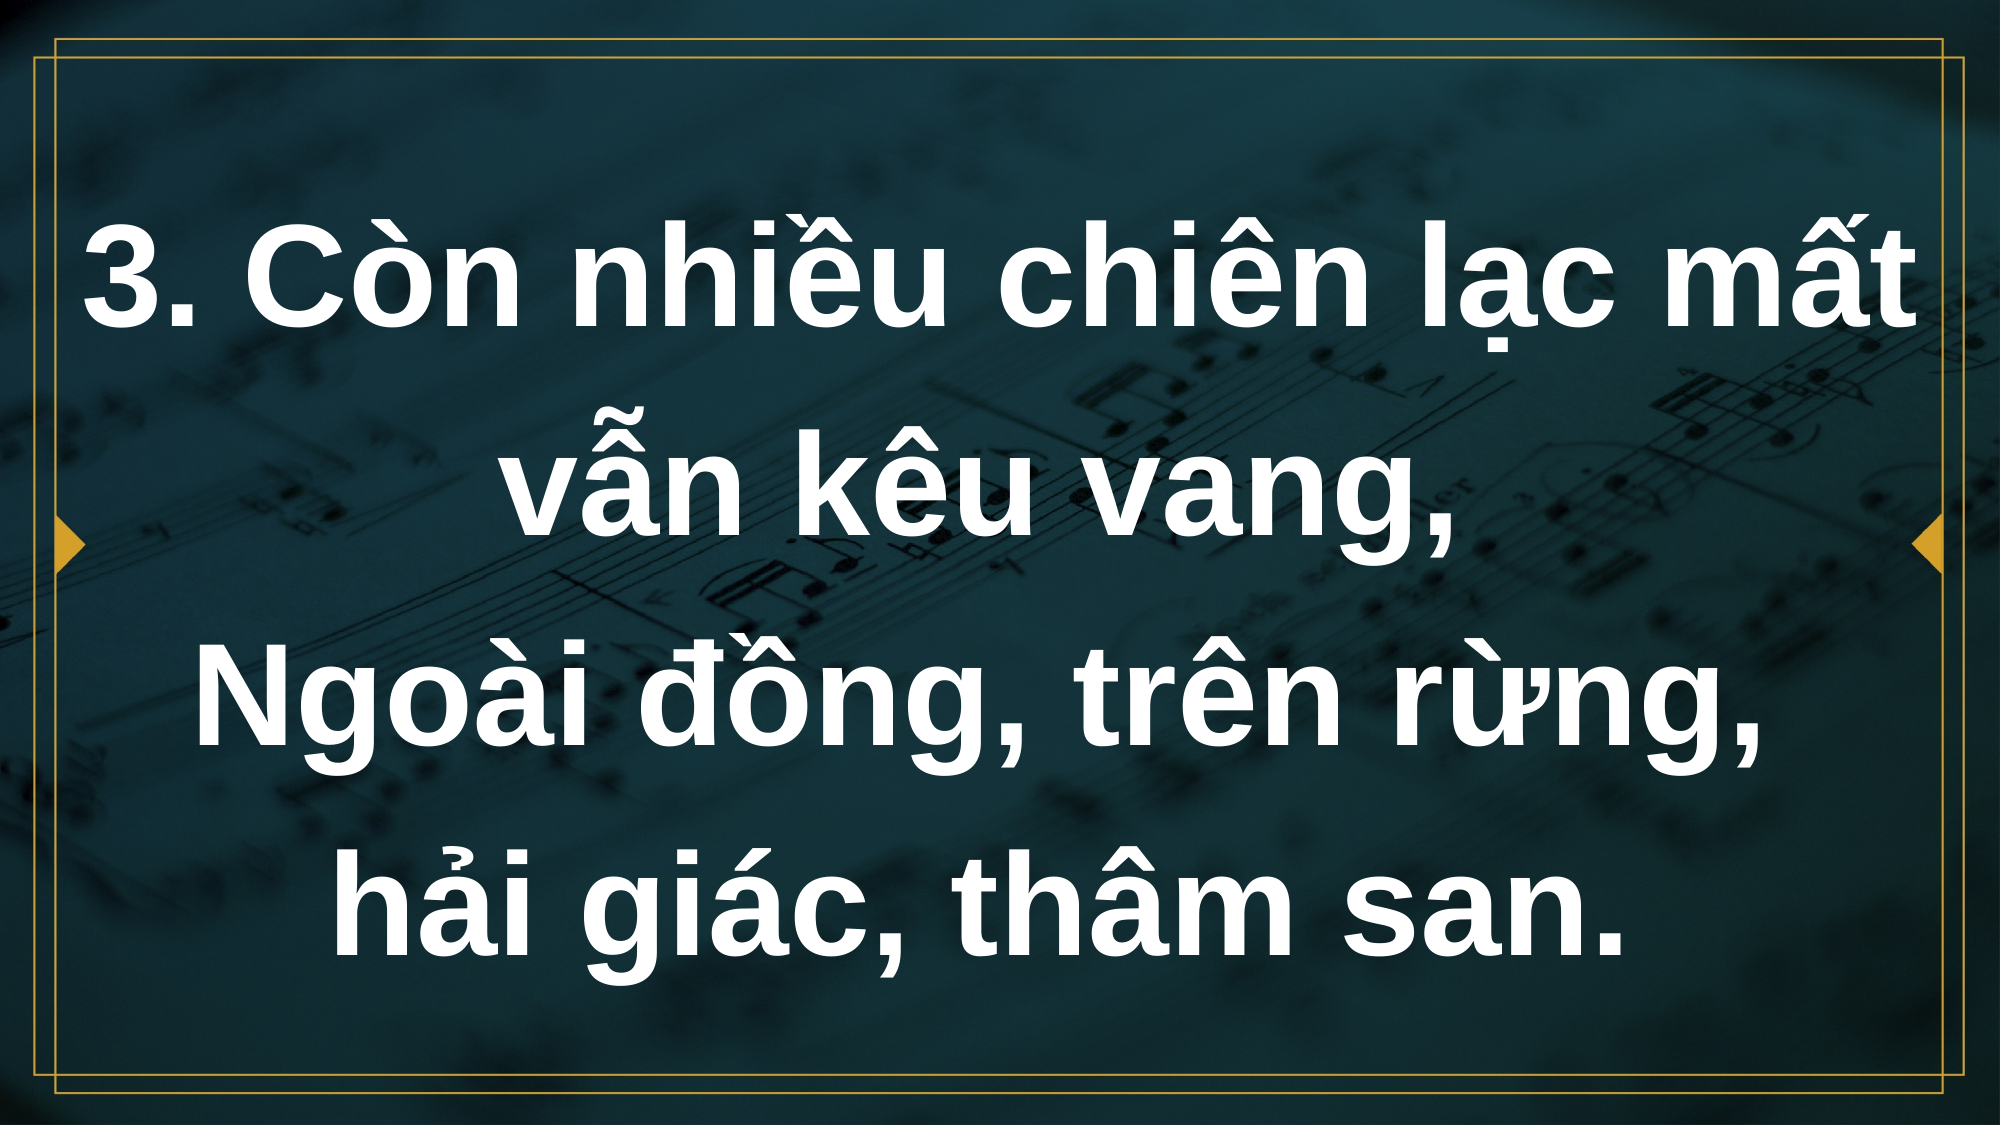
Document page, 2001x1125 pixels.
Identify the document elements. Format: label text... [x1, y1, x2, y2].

title 3. Còn nhiều chiên lạc mất vẫn kêu vang, Ngoài đồng, trên rừng, hải giác, thâm san. [55, 53, 1945, 1077]
picture [0, 0, 2000, 1125]
